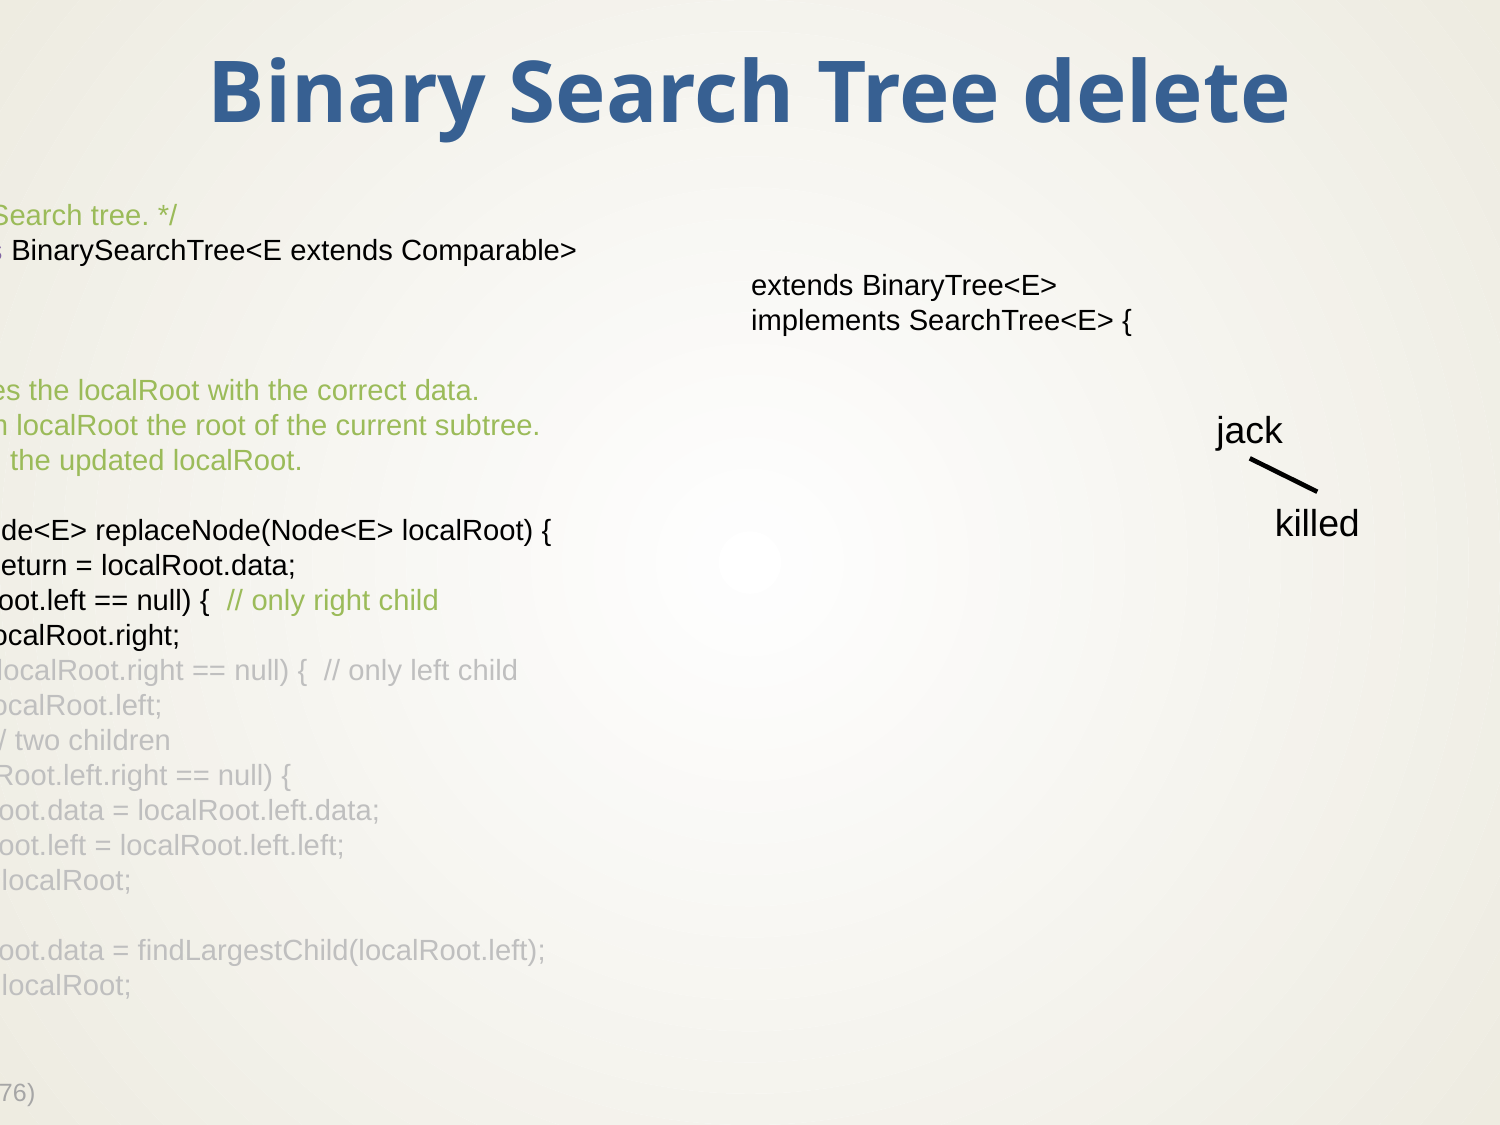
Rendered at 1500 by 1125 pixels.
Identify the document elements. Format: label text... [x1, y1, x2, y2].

text_box jack [1201, 398, 1298, 459]
title Binary Search Tree delete [0, 24, 1500, 166]
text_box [1249, 458, 1318, 492]
text_box killed [1259, 491, 1375, 552]
text_box /** Binary Search tree. */ public class BinarySearchTree<E extends Comparable> extends BinaryTree<E> implements SearchTree<E> { … /**Replaces the localRoot with the correct data. * @param localRoot the root of the current subtree. * @return the updated localRoot. */ private Node<E> replaceNode(Node<E> localRoot) { deletedReturn = localRoot.data; if (localRoot.left == null) { // only right child return localRoot.right; } else if (localRoot.right == null) { // only left child return localRoot.left; } else { // two children if (localRoot.left.right == null) { localRoot.data = localRoot.left.data; localRoot.left = localRoot.left.left; return localRoot; } else { localRoot.data = findLargestChild(localRoot.left); return localRoot; } } } [0, 189, 1147, 1114]
